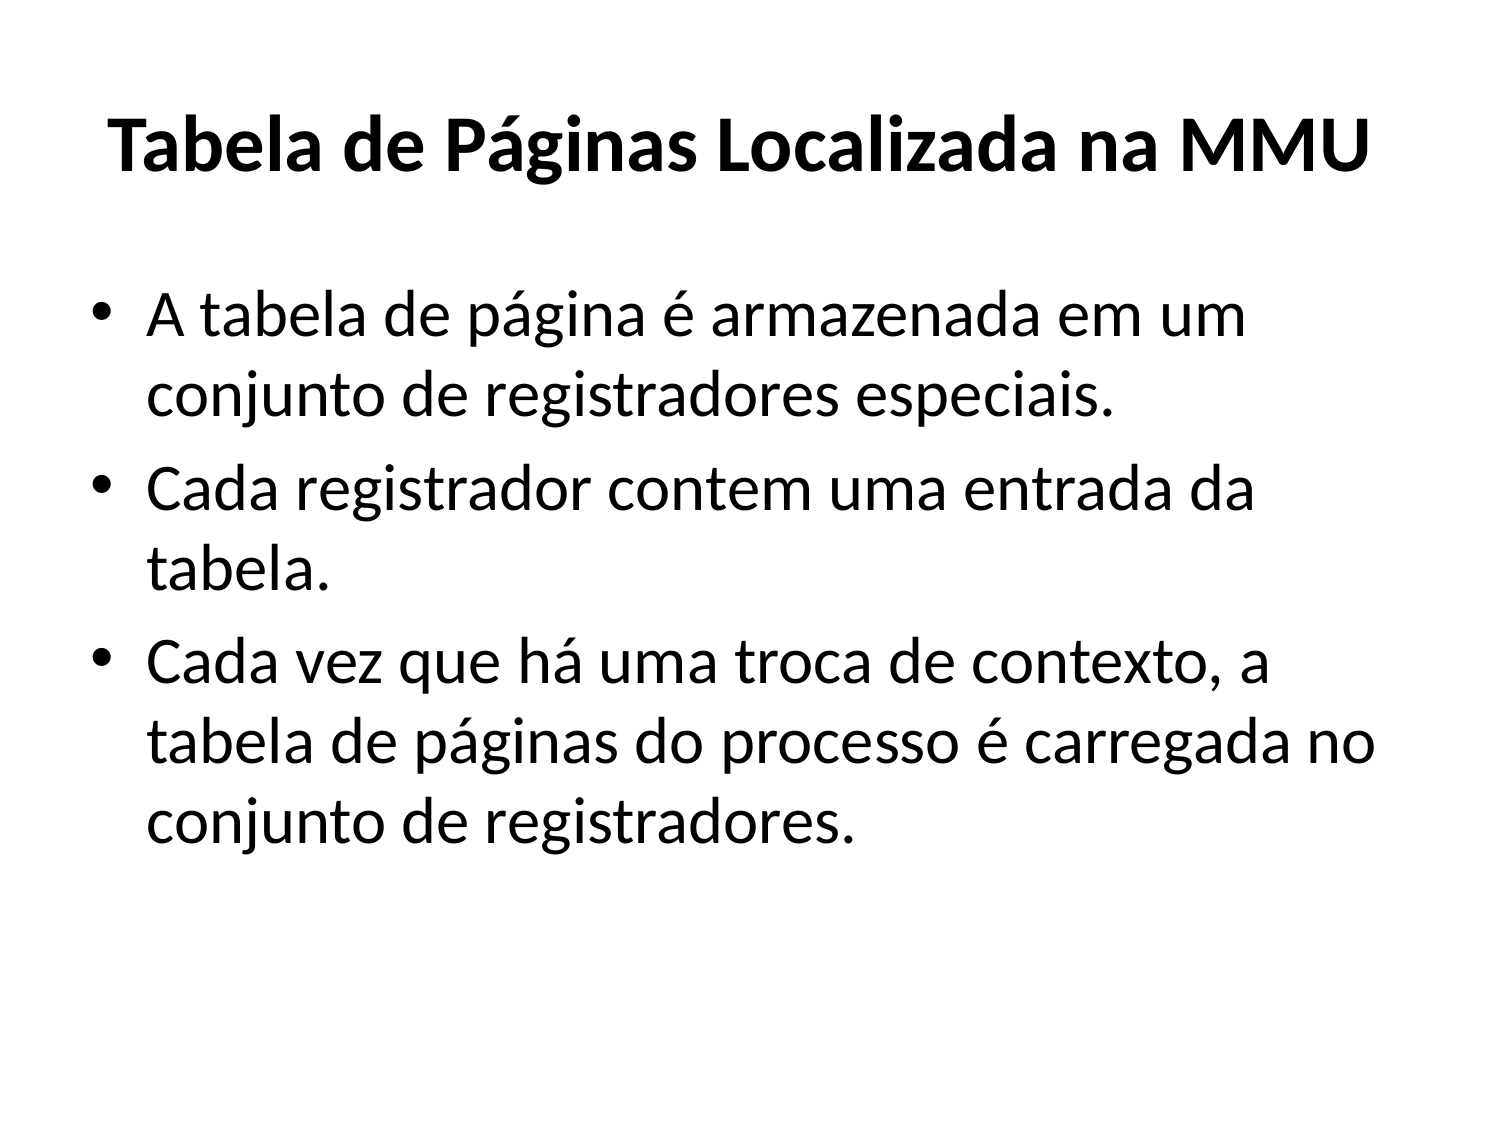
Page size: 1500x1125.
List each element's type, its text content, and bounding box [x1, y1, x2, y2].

title Tabela de Páginas Localizada na MMU [75, 45, 1425, 233]
list A tabela de página é armazenada em um conjunto de registradores especiais. Cada registrador contem uma entrada da tabela. Cada vez que há uma troca de contexto, a tabela de páginas do processo é carregada no conjunto de registradores. [75, 262, 1425, 1005]
